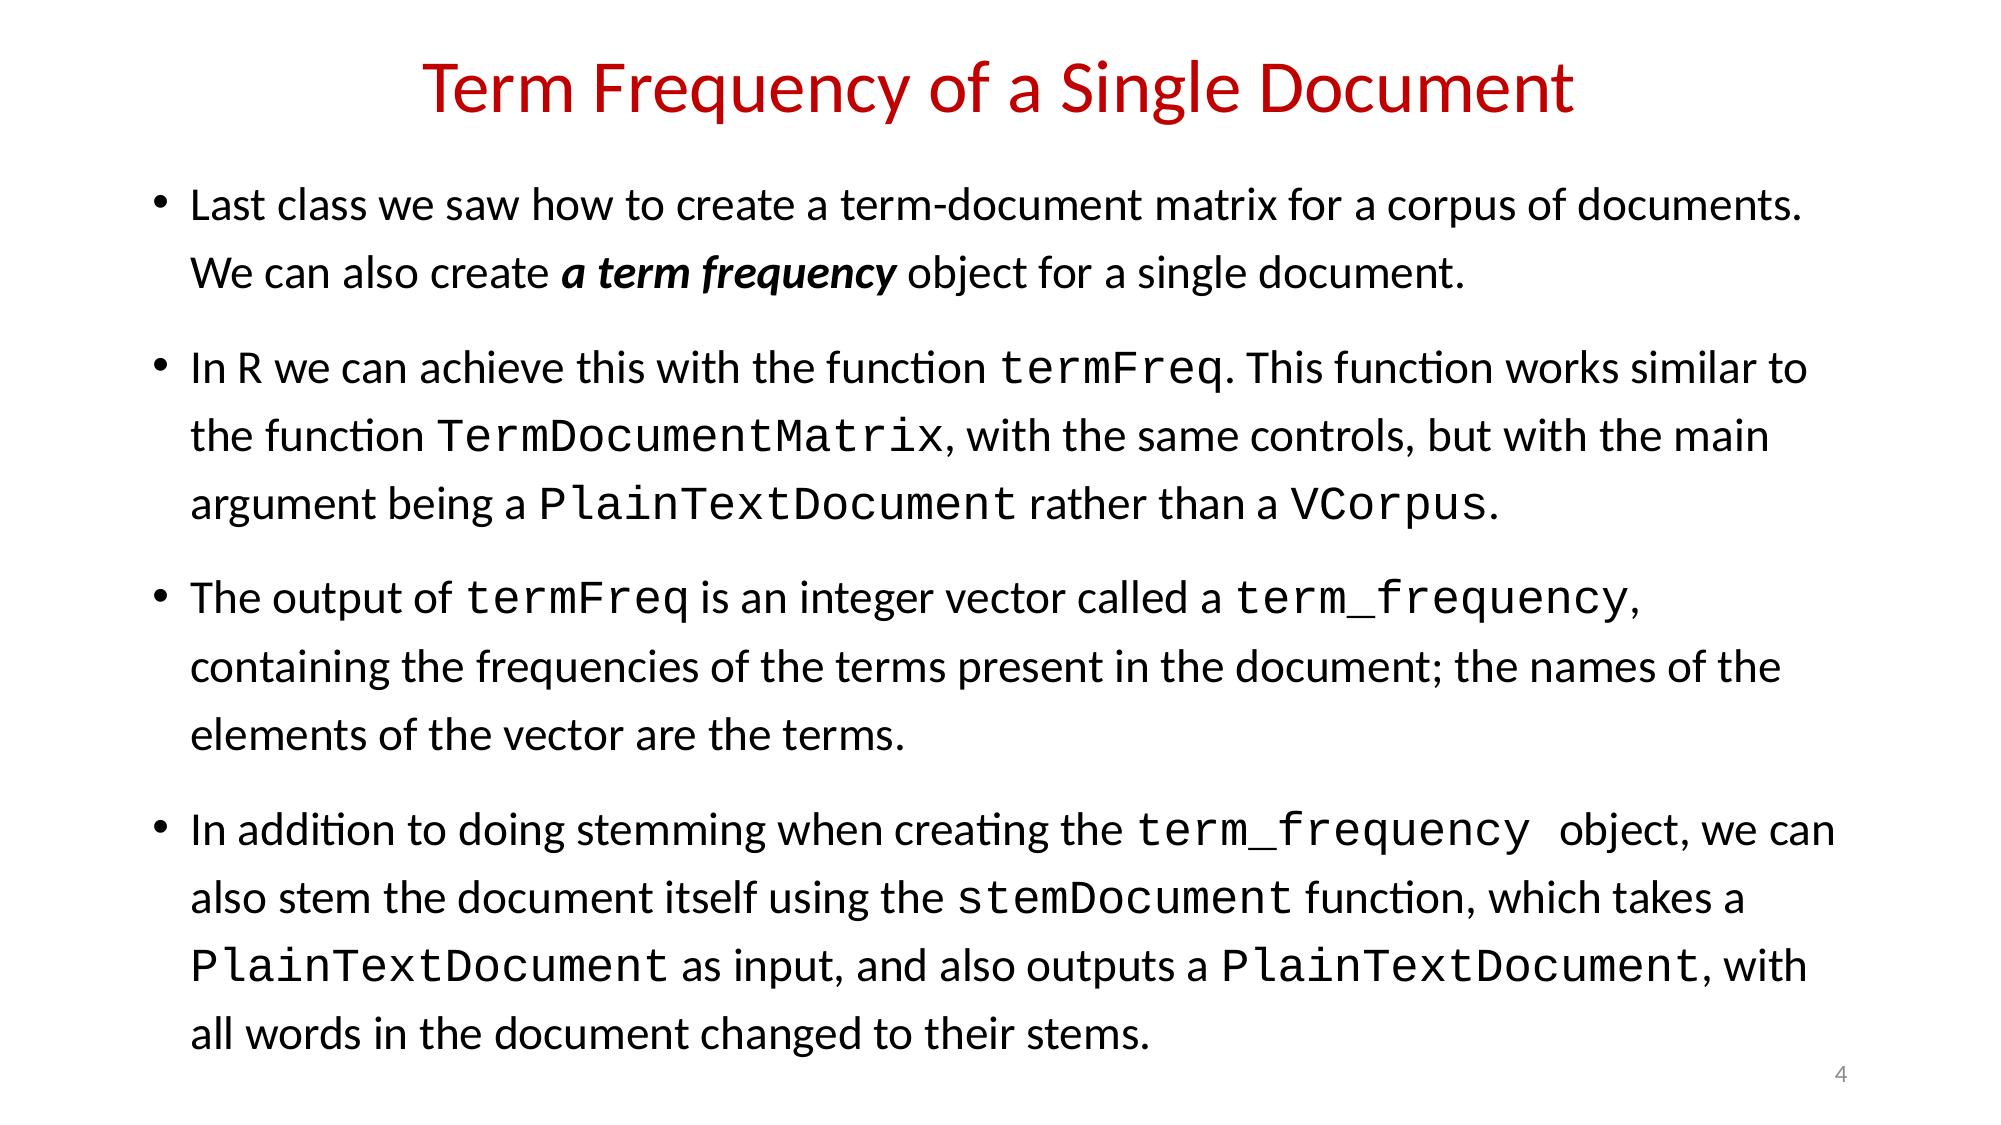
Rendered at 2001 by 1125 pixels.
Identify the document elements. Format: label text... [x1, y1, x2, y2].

title Term Frequency of a Single Document [137, 22, 1863, 153]
slide_number 4 [1412, 1042, 1863, 1103]
list Last class we saw how to create a term-document matrix for a corpus of documents. We can also create a term frequency object for a single document. In R we can achieve this with the function termFreq. This function works similar to the function TermDocumentMatrix, with the same controls, but with the main argument being a PlainTextDocument rather than a VCorpus. The output of termFreq is an integer vector called a term_frequency, containing the frequencies of the terms present in the document; the names of the elements of the vector are the terms. In addition to doing stemming when creating the term_frequency object, we can also stem the document itself using the stemDocument function, which takes a PlainTextDocument as input, and also outputs a PlainTextDocument, with all words in the document changed to their stems. [137, 153, 1863, 1082]
